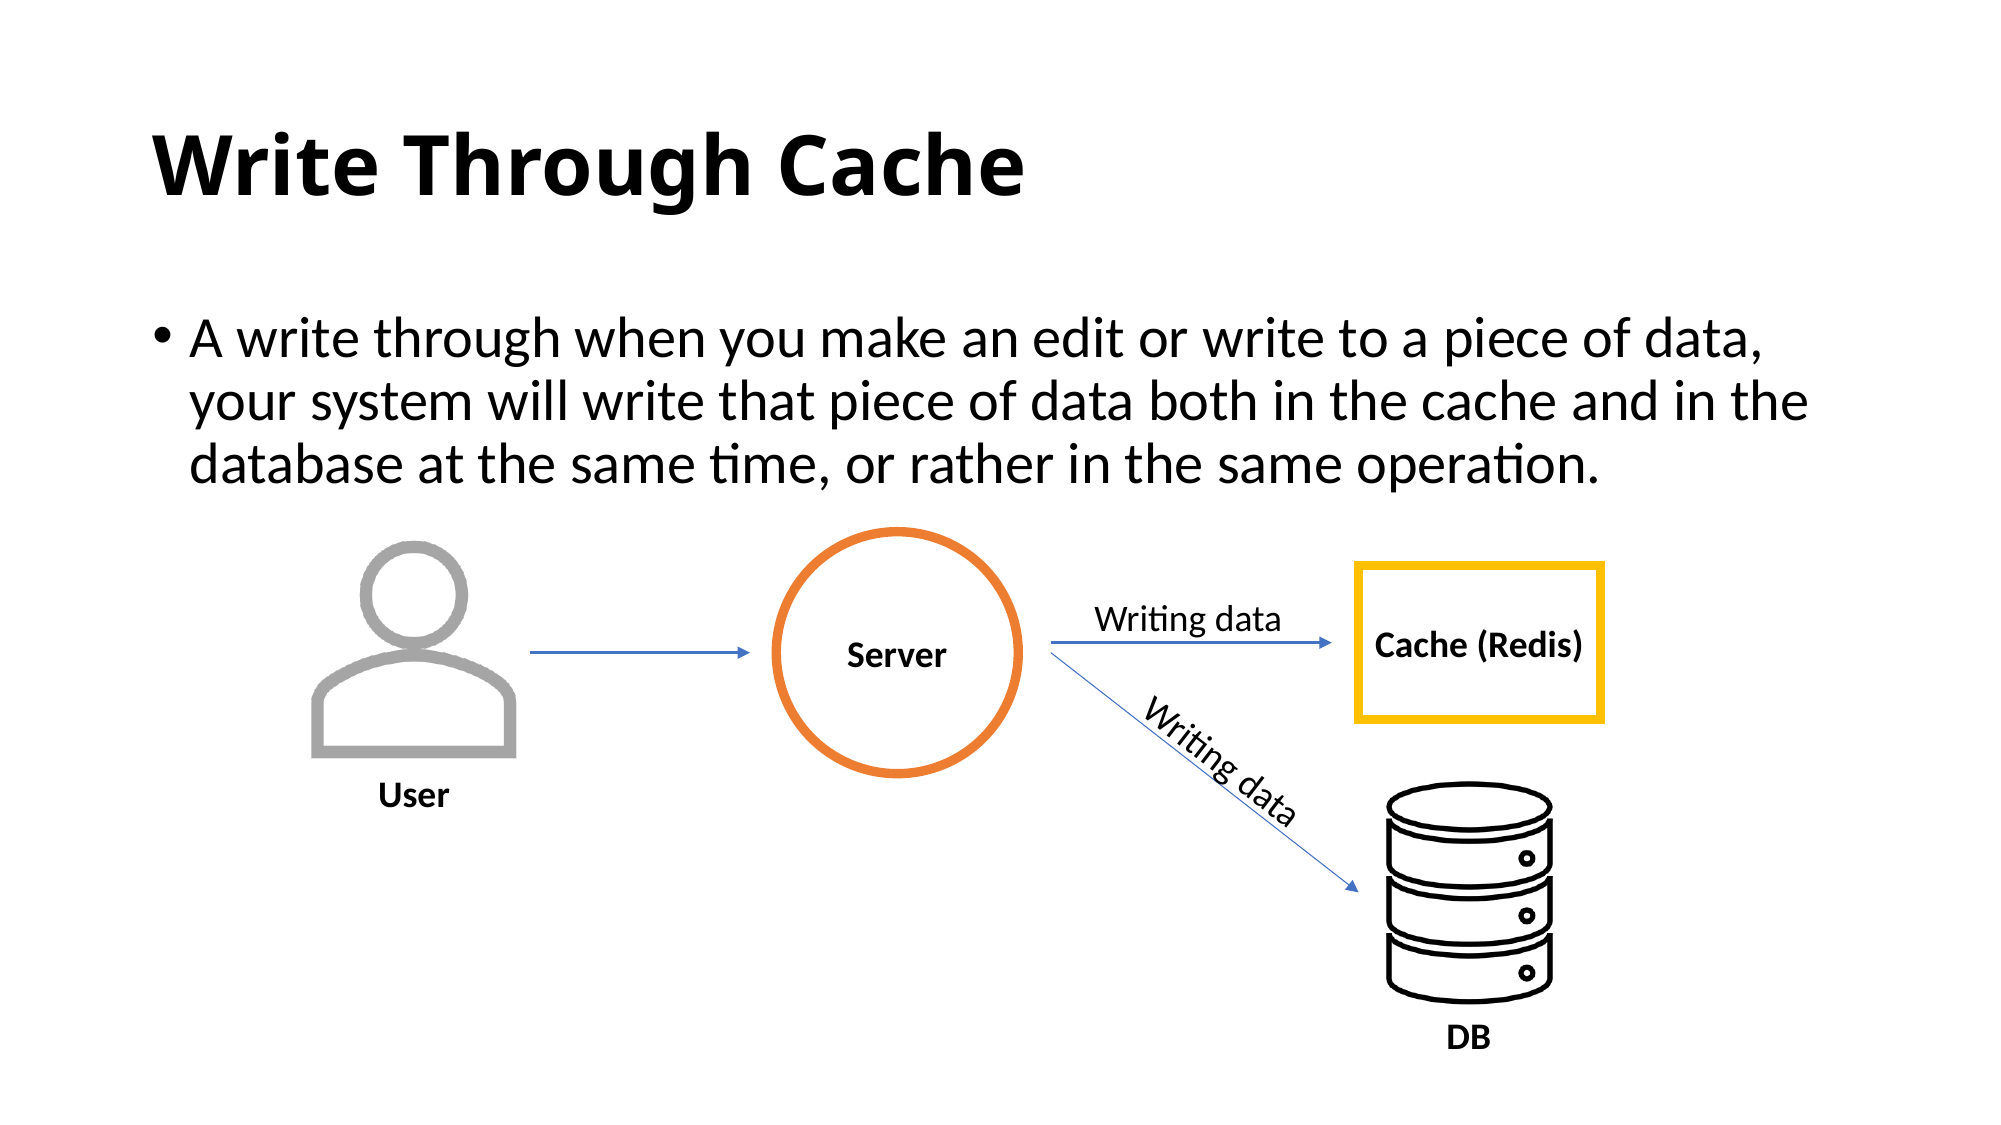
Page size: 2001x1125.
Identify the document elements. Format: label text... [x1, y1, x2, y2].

text_box Writing data [1079, 587, 1298, 642]
list A write through when you make an edit or write to a piece of data, your system will write that piece of data both in the cache and in the database at the same time, or rather in the same operation. [137, 299, 1863, 1014]
picture [269, 504, 558, 794]
picture [1331, 755, 1607, 1030]
text_box DB [1431, 1030, 1507, 1065]
text_box Writing data [1079, 643, 1298, 647]
text_box Server [775, 530, 1020, 775]
title Write Through Cache [137, 67, 1051, 271]
text_box Cache (Redis) [1358, 565, 1602, 721]
text_box User [363, 794, 465, 823]
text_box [1050, 652, 1359, 893]
